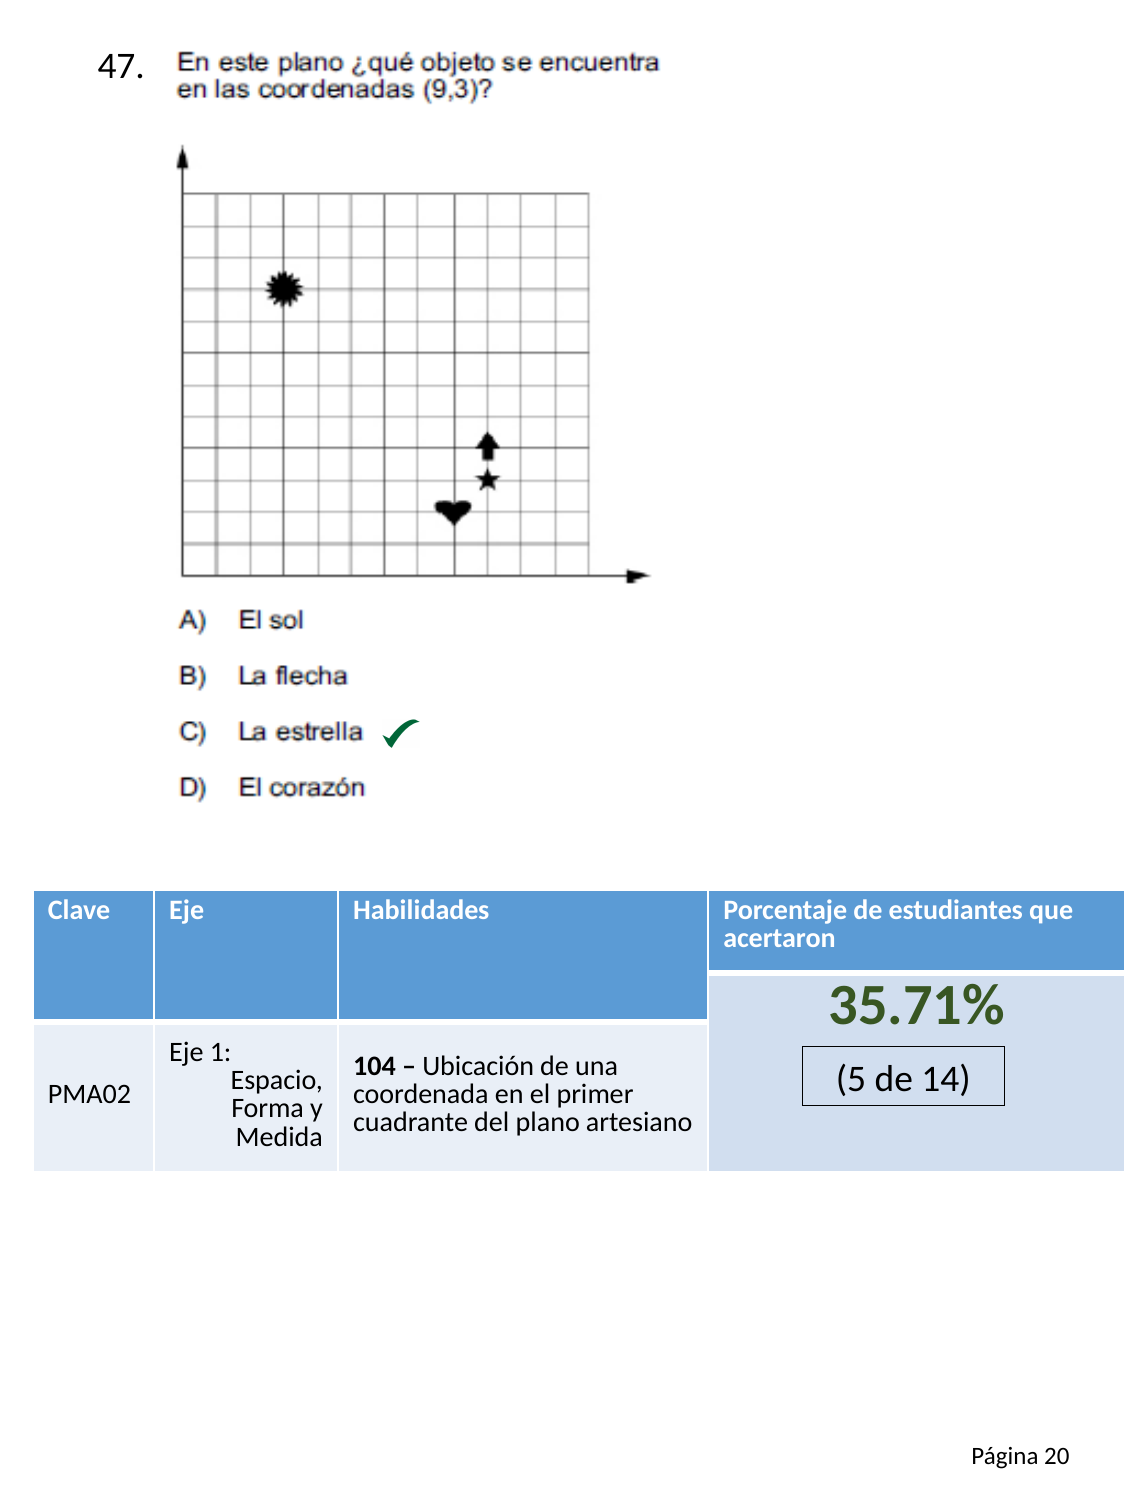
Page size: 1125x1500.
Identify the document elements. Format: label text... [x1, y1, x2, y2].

table_header Clave [34, 891, 153, 1019]
table_cell PMA02 [34, 1025, 153, 1171]
picture [382, 719, 420, 748]
text_box Página 20 [956, 1432, 1085, 1478]
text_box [82, 34, 678, 813]
table_cell Eje 1: Espacio, Forma y Medida [155, 1025, 337, 1171]
table_header Porcentaje de estudiantes que acertaron [709, 891, 1124, 970]
table_cell 104 – Ubicación de una coordenada en el primer cuadrante del plano artesiano [339, 1025, 707, 1171]
table_cell 35.71% [709, 976, 1124, 1171]
table_header Eje [155, 891, 337, 1019]
text_box (5 de 14) [802, 1046, 1005, 1106]
table_header Habilidades [339, 891, 707, 1019]
